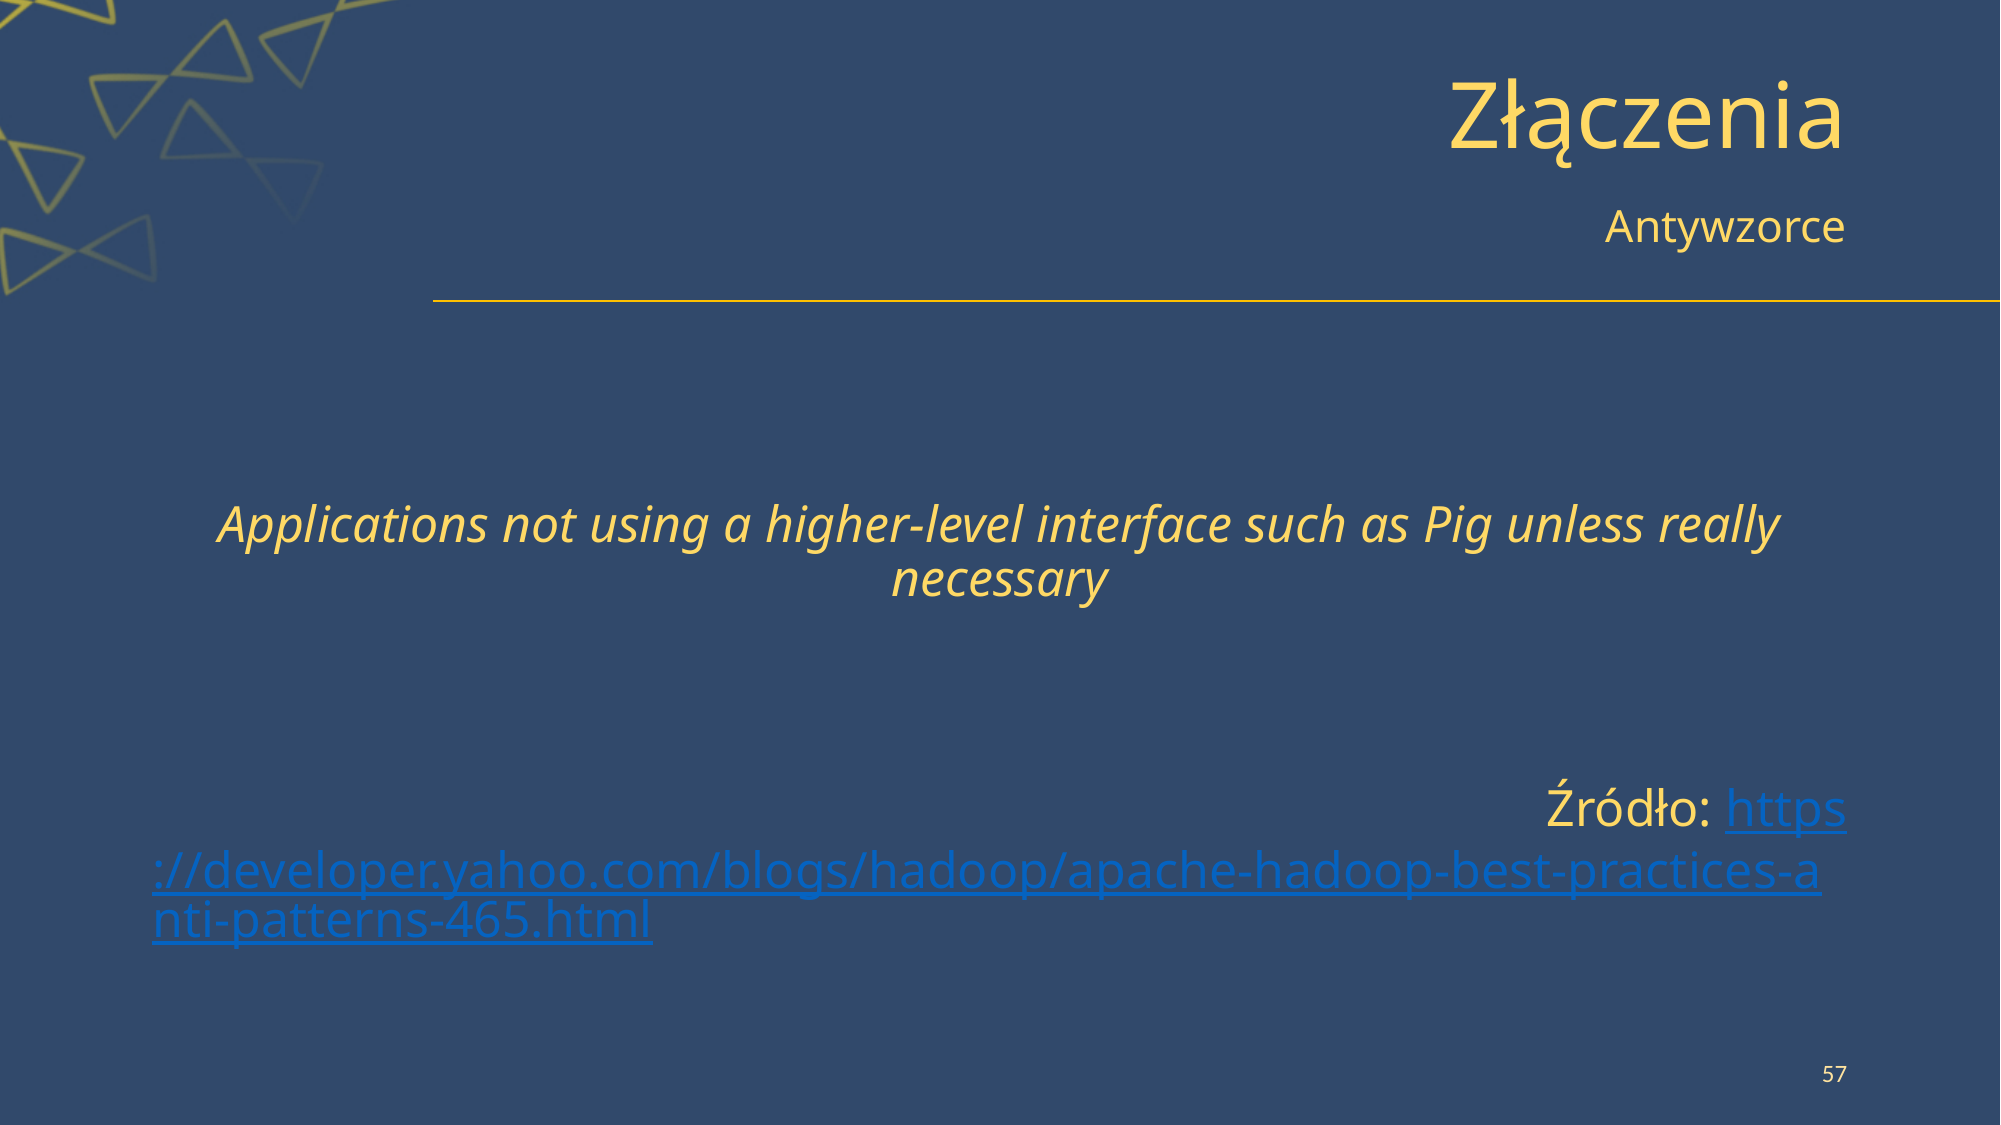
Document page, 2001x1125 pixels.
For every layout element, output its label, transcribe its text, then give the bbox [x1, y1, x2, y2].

slide_number 57 [1412, 1042, 1863, 1103]
list Antywzorce [433, 196, 1863, 260]
picture [0, 0, 2000, 1125]
title Złączenia [433, 59, 1863, 177]
list Applications not using a higher-level interface such as Pig unless really necessary Źródło: https://developer.yahoo.com/blogs/hadoop/apache-hadoop-best-practices-anti-patterns-465.html [137, 336, 1863, 986]
